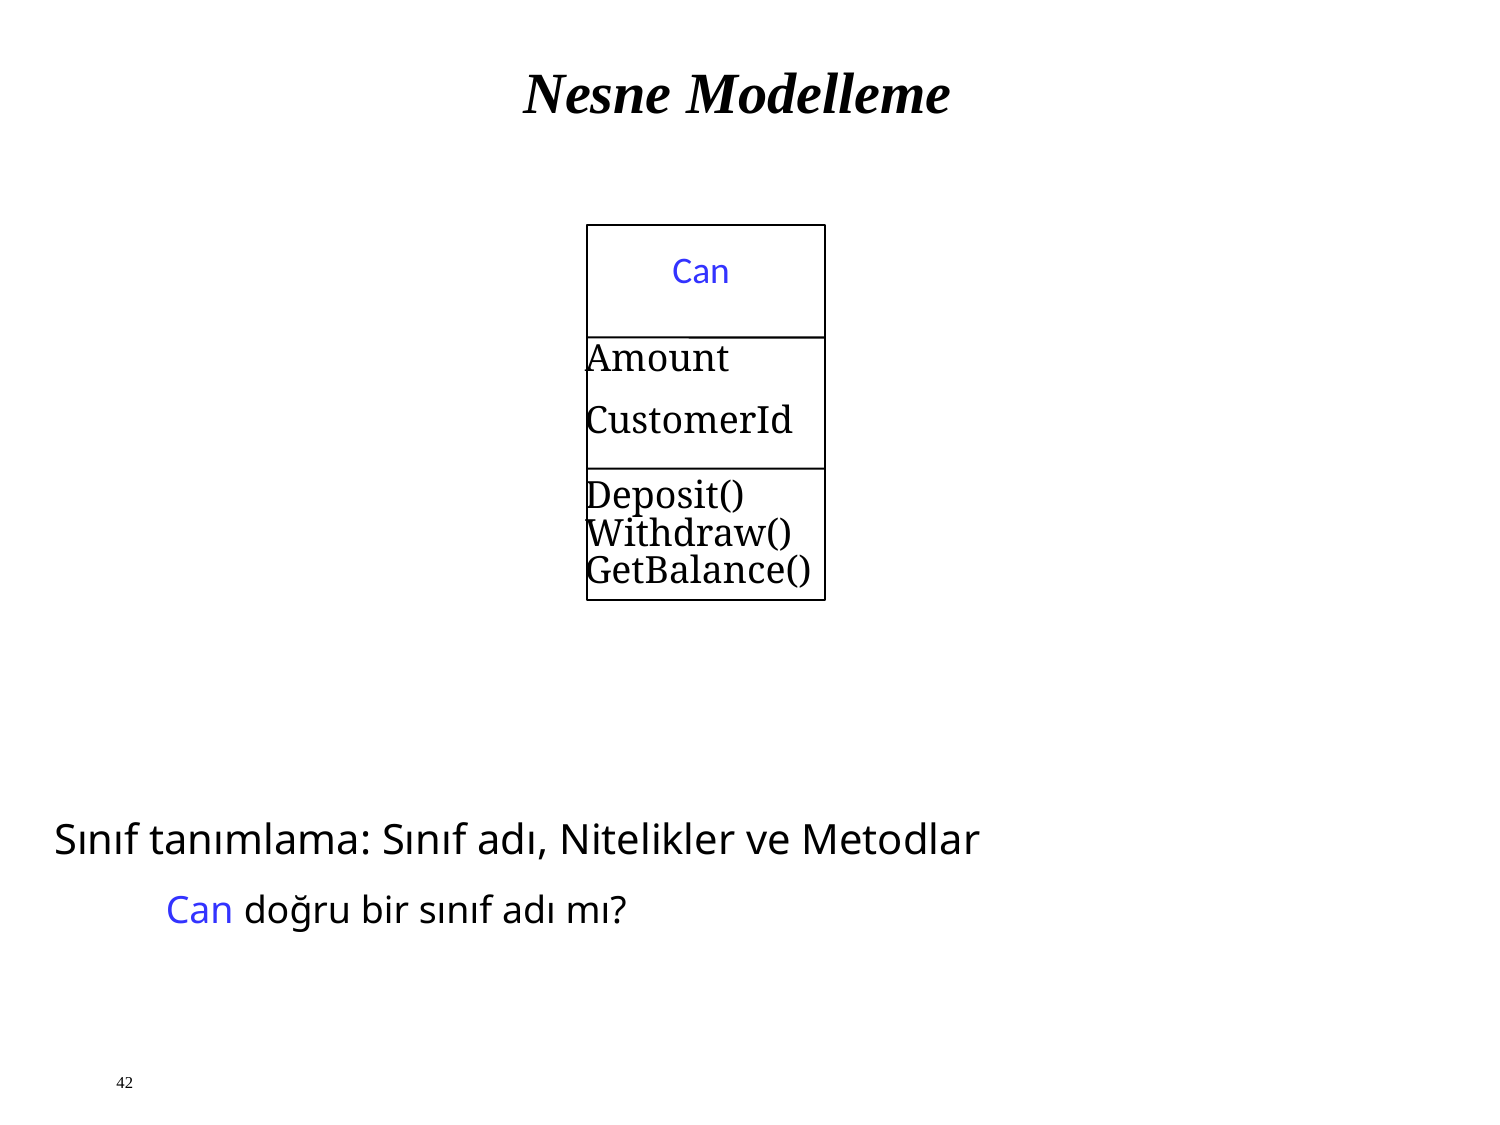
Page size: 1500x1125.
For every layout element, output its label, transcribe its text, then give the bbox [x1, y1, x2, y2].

text_box Can doğru bir sınıf adı mı? [165, 840, 700, 948]
text_box Sınıf tanımlama: Sınıf adı, Nitelikler ve Metodlar [54, 812, 1321, 878]
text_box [584, 224, 826, 612]
title Nesne Modelleme [68, 36, 1407, 153]
text_box 42 [116, 1071, 1357, 1102]
